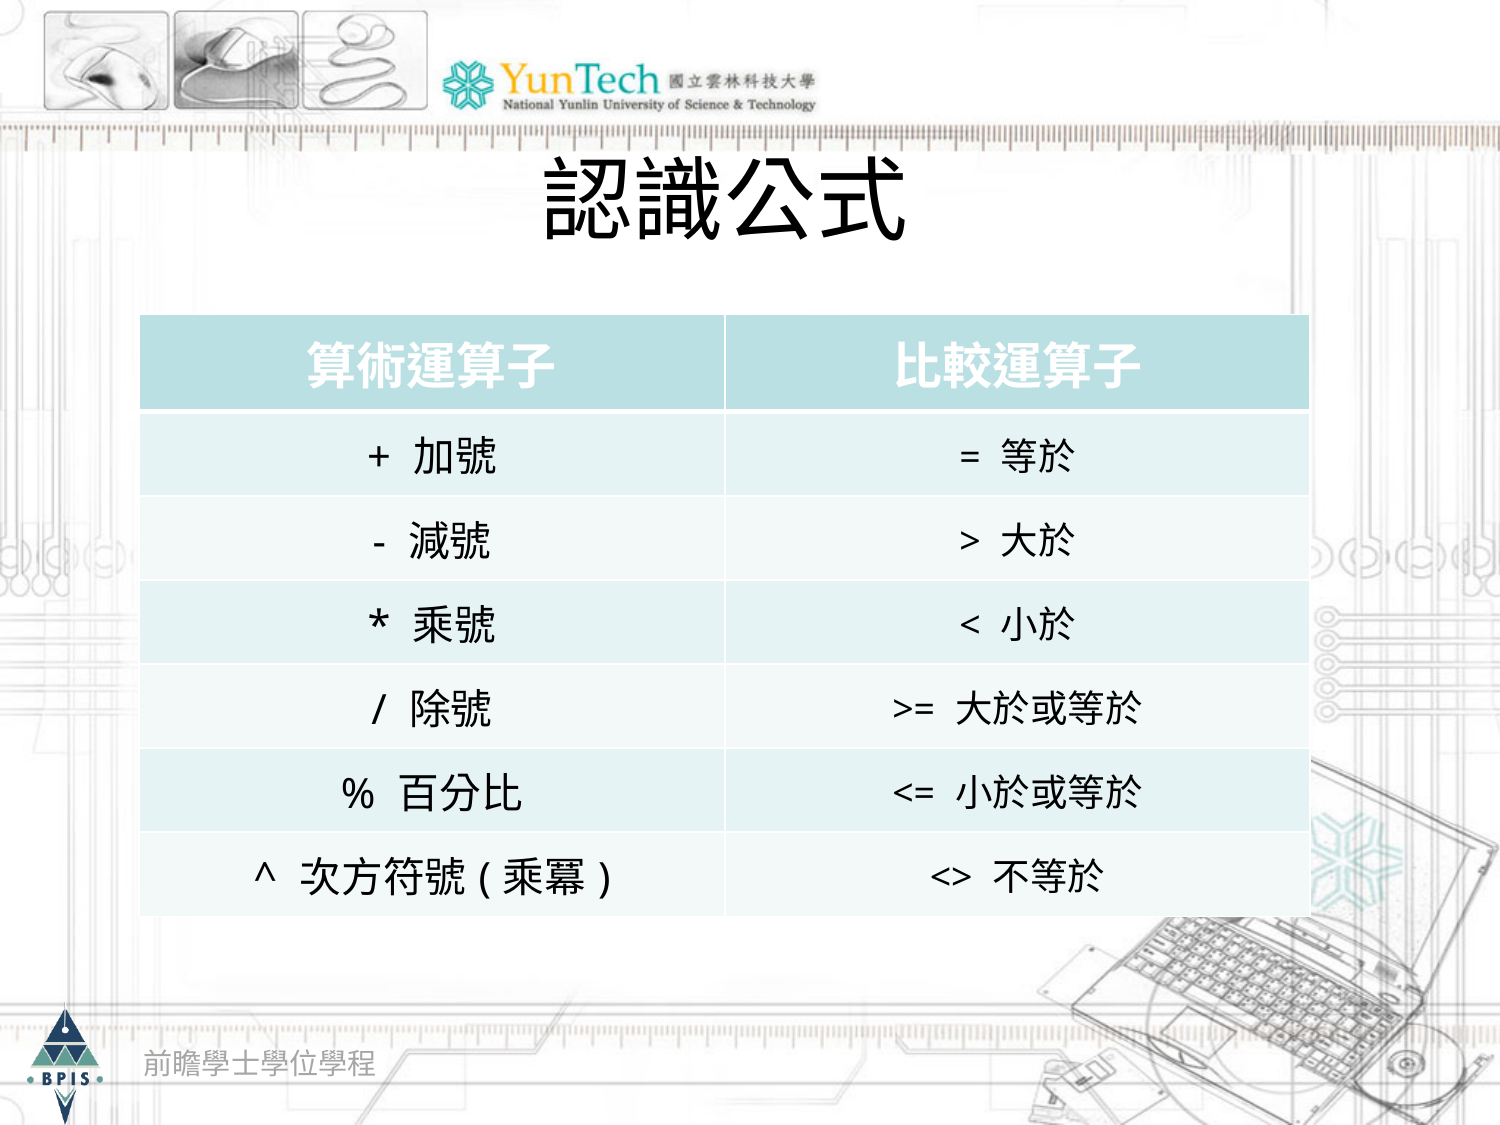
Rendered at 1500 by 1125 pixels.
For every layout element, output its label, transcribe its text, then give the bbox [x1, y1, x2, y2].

table_cell % 百分比 [140, 749, 724, 831]
table_cell * 乘號 [140, 581, 724, 663]
table_cell > 大於 [726, 497, 1309, 579]
table_cell / 除號 [140, 665, 724, 747]
table_cell ^ 次方符號(乘冪) [140, 833, 724, 916]
title 認識公式 [49, 103, 1400, 291]
table_cell + 加號 [140, 414, 724, 495]
table_cell <> 不等於 [726, 833, 1309, 916]
table_cell < 小於 [726, 581, 1309, 663]
table_cell <= 小於或等於 [726, 749, 1309, 831]
table_header 比較運算子 [726, 315, 1309, 409]
table_cell - 減號 [140, 497, 724, 579]
table_header 算術運算子 [140, 315, 724, 409]
table_cell >= 大於或等於 [726, 665, 1309, 747]
table_cell = 等於 [726, 414, 1309, 495]
picture [0, 0, 1500, 1125]
